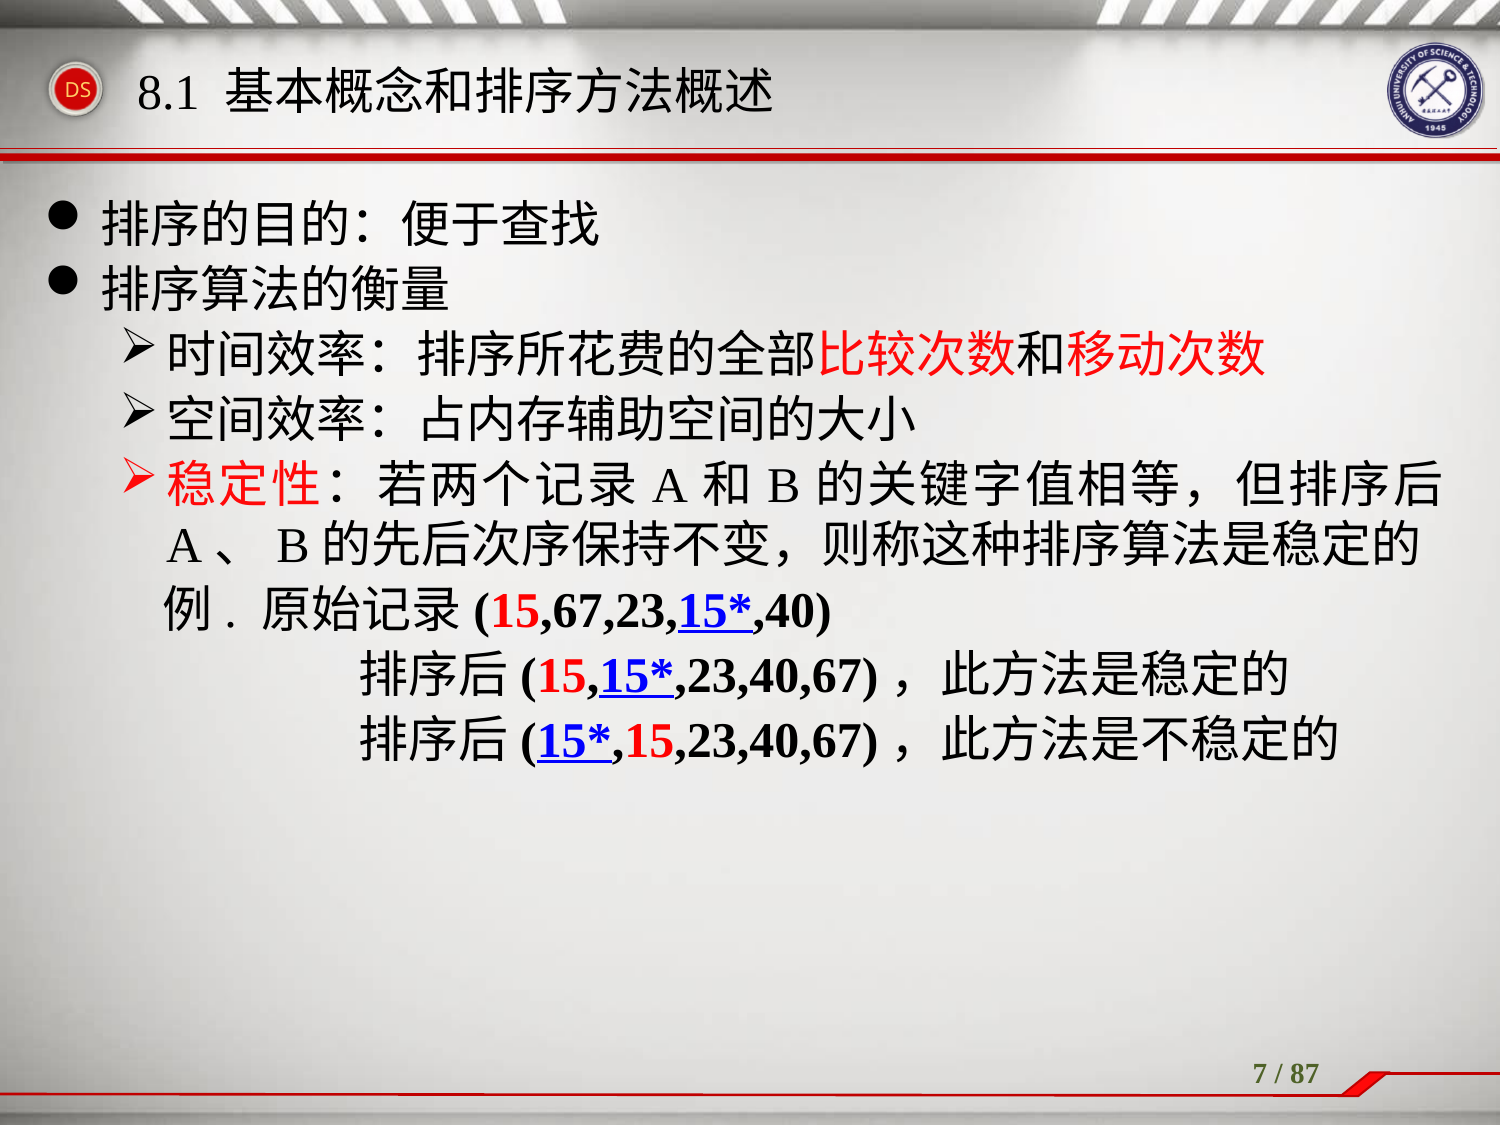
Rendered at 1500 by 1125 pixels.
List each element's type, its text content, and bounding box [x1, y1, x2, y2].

picture [0, 0, 1500, 153]
picture [0, 161, 1500, 1094]
title 8.1 基本概念和排序方法概述 [121, 42, 1377, 138]
list 排序的目的：便于查找 排序算法的衡量 时间效率：排序所花费的全部比较次数和移动次数 空间效率：占内存辅助空间的大小 稳定性：若两个记录A和B的关键字值相等，但排序后A、B的先后次序保持不变，则称这种排序算法是稳定的 例. 原始记录(15,67,23,15*,40) 排序后(15,15*,23,40,67)，此方法是稳定的 排序后(15*,15,23,40,67)，此方法是不稳定的 [29, 184, 1471, 1083]
picture [0, 1075, 1500, 1125]
